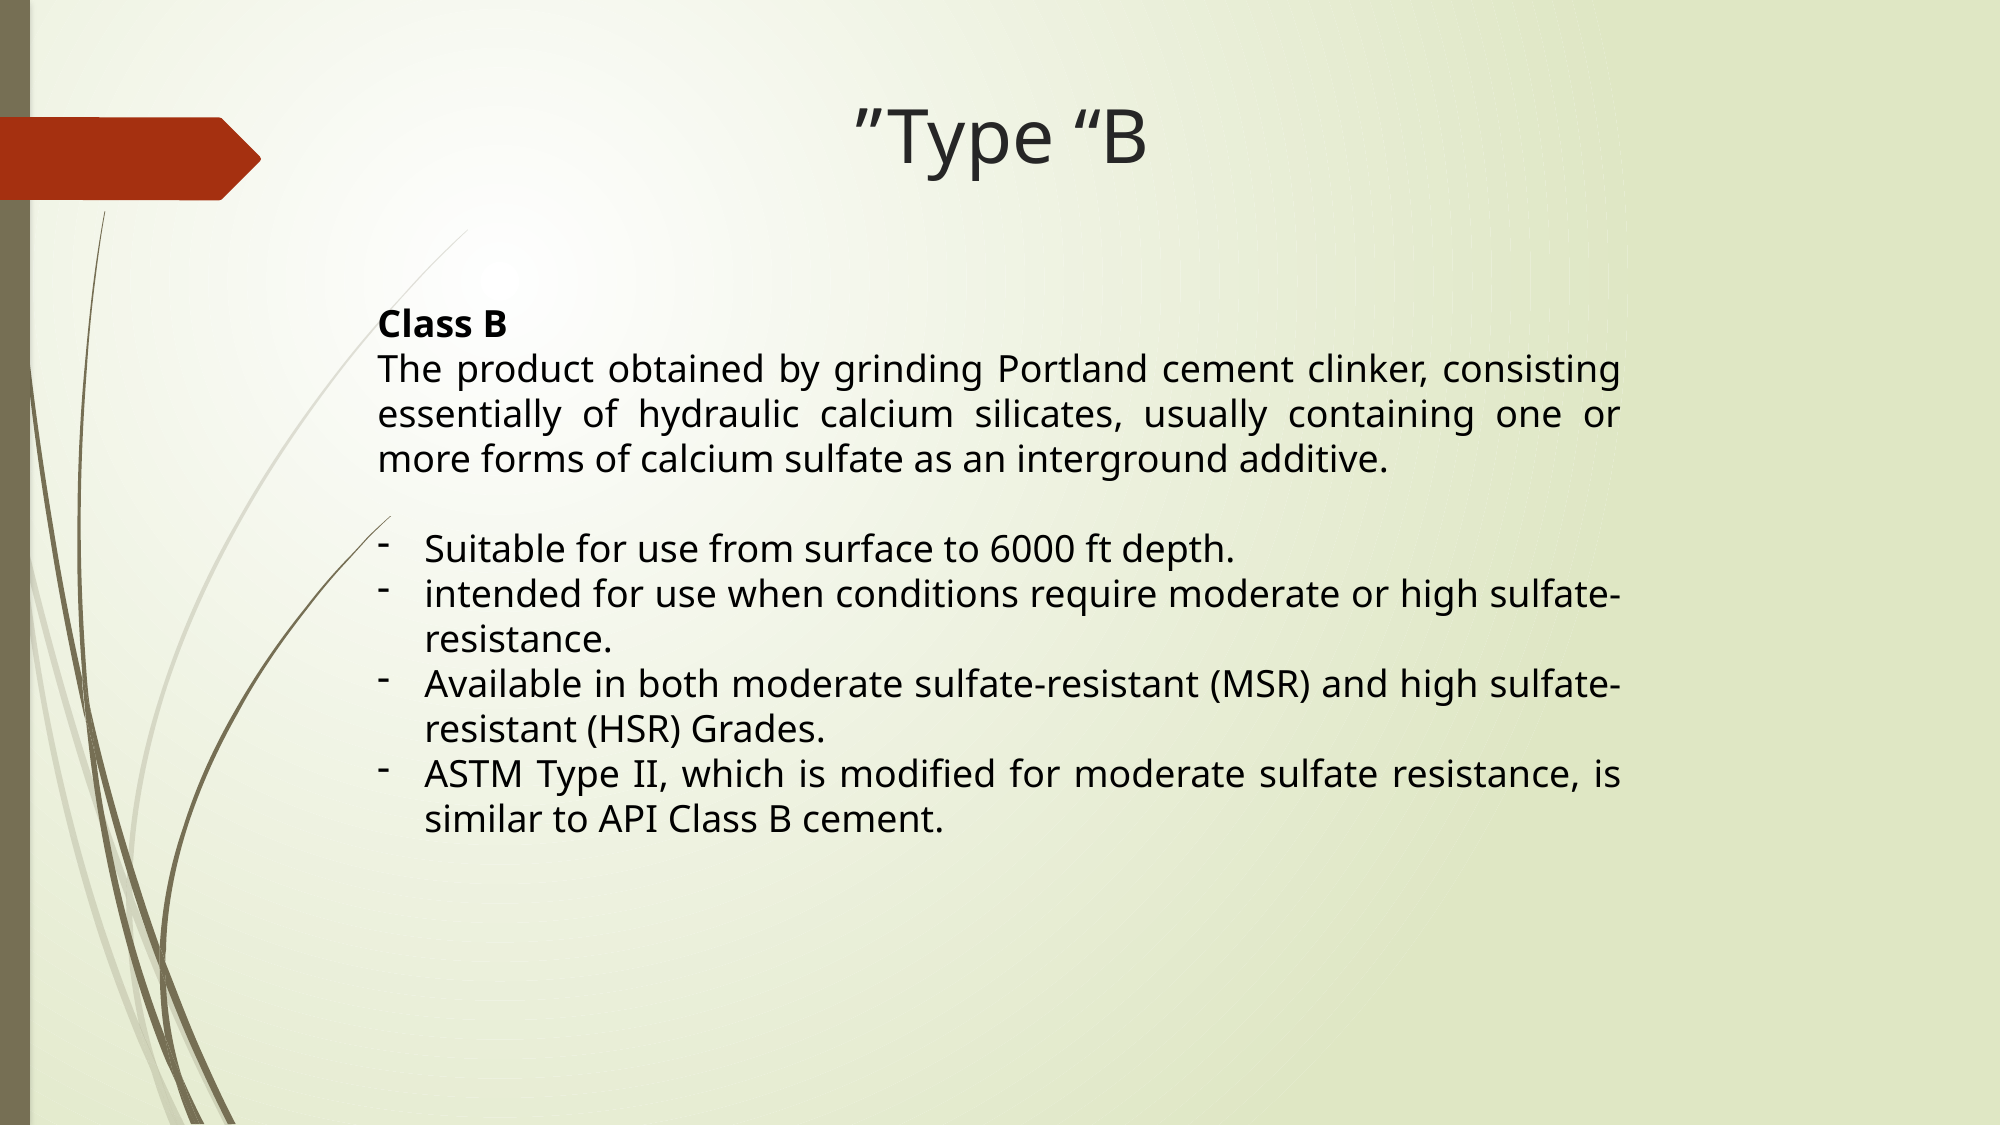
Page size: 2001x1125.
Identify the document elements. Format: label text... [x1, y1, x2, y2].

text_box Class B The product obtained by grinding Portland cement clinker, consisting essentially of hydraulic calcium silicates, usually containing one or more forms of calcium sulfate as an interground additive. Suitable for use from surface to 6000 ft depth. intended for use when conditions require moderate or high sulfate-resistance. Available in both moderate sulfate-resistant (MSR) and high sulfate-resistant (HSR) Grades. ASTM Type II, which is modified for moderate sulfate resistance, is similar to API Class B cement. [362, 292, 1638, 848]
title Type “B” [269, 81, 1731, 292]
